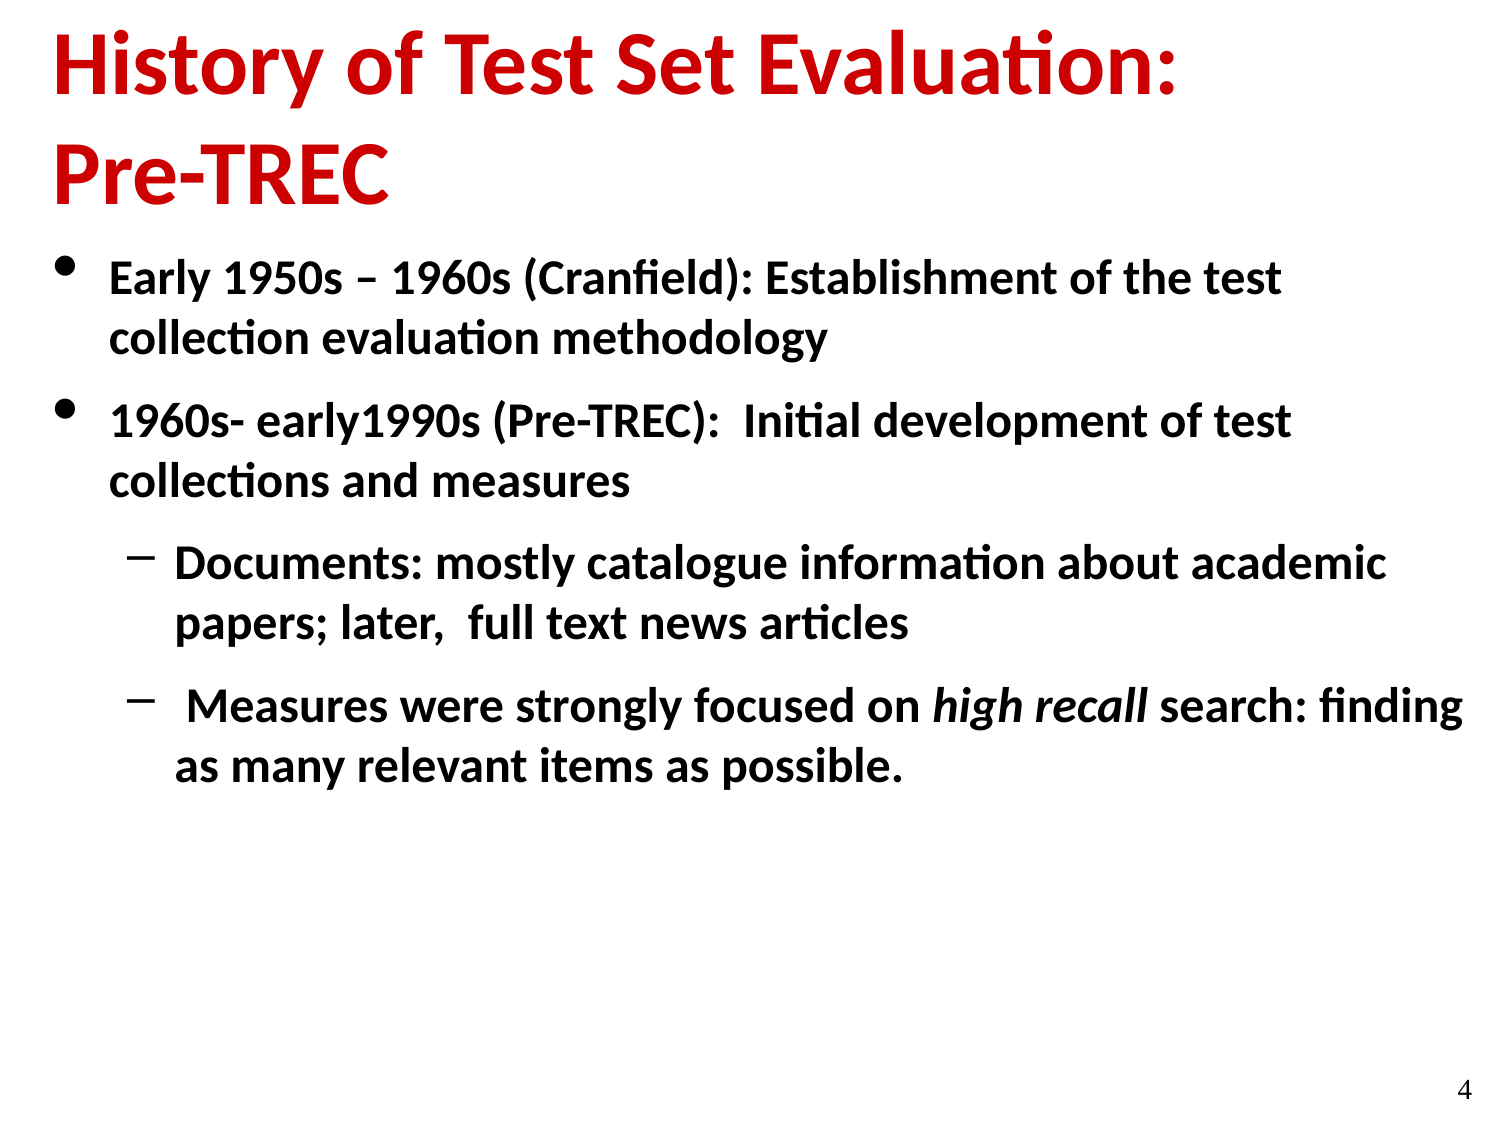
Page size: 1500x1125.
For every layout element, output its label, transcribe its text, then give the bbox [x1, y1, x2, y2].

title History of Test Set Evaluation: Pre-TREC [37, 24, 1463, 200]
list Early 1950s – 1960s (Cranfield): Establishment of the test collection evaluation methodology 1960s- early1990s (Pre-TREC): Initial development of test collections and measures Documents: mostly catalogue information about academic papers; later, full text news articles Measures were strongly focused on high recall search: finding as many relevant items as possible. [37, 237, 1500, 1025]
slide_number 4 [1174, 1062, 1488, 1125]
